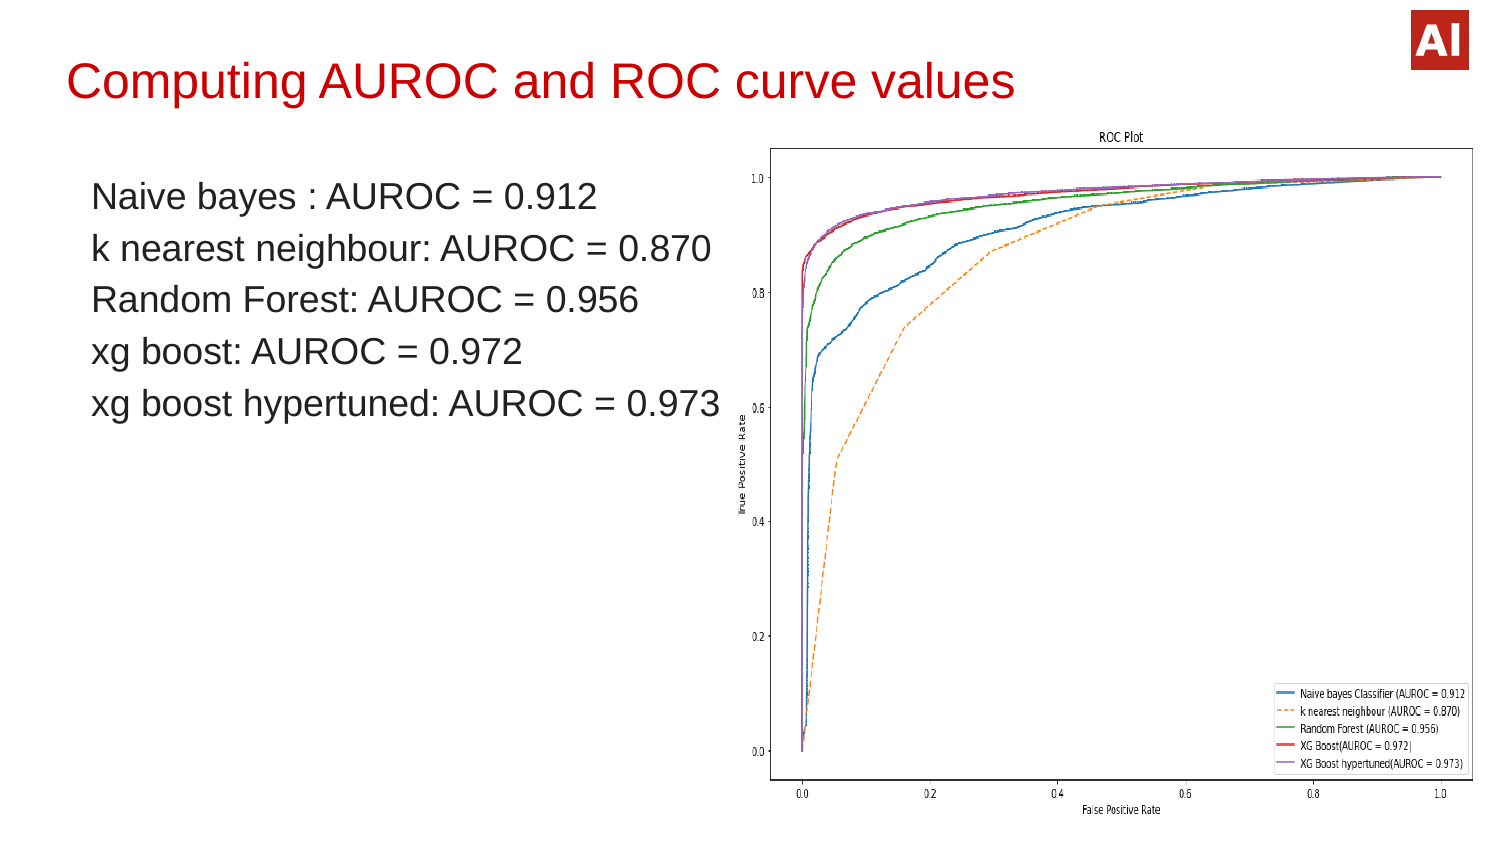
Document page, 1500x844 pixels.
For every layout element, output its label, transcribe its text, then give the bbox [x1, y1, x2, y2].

picture [733, 123, 1479, 824]
list Naive bayes : AUROC = 0.912 k nearest neighbour: AUROC = 0.870 Random Forest: AUROC = 0.956 xg boost: AUROC = 0.972 xg boost hypertuned: AUROC = 0.973 [51, 150, 728, 750]
picture [1438, 10, 1469, 70]
title Computing AUROC and ROC curve values [51, 0, 1438, 124]
